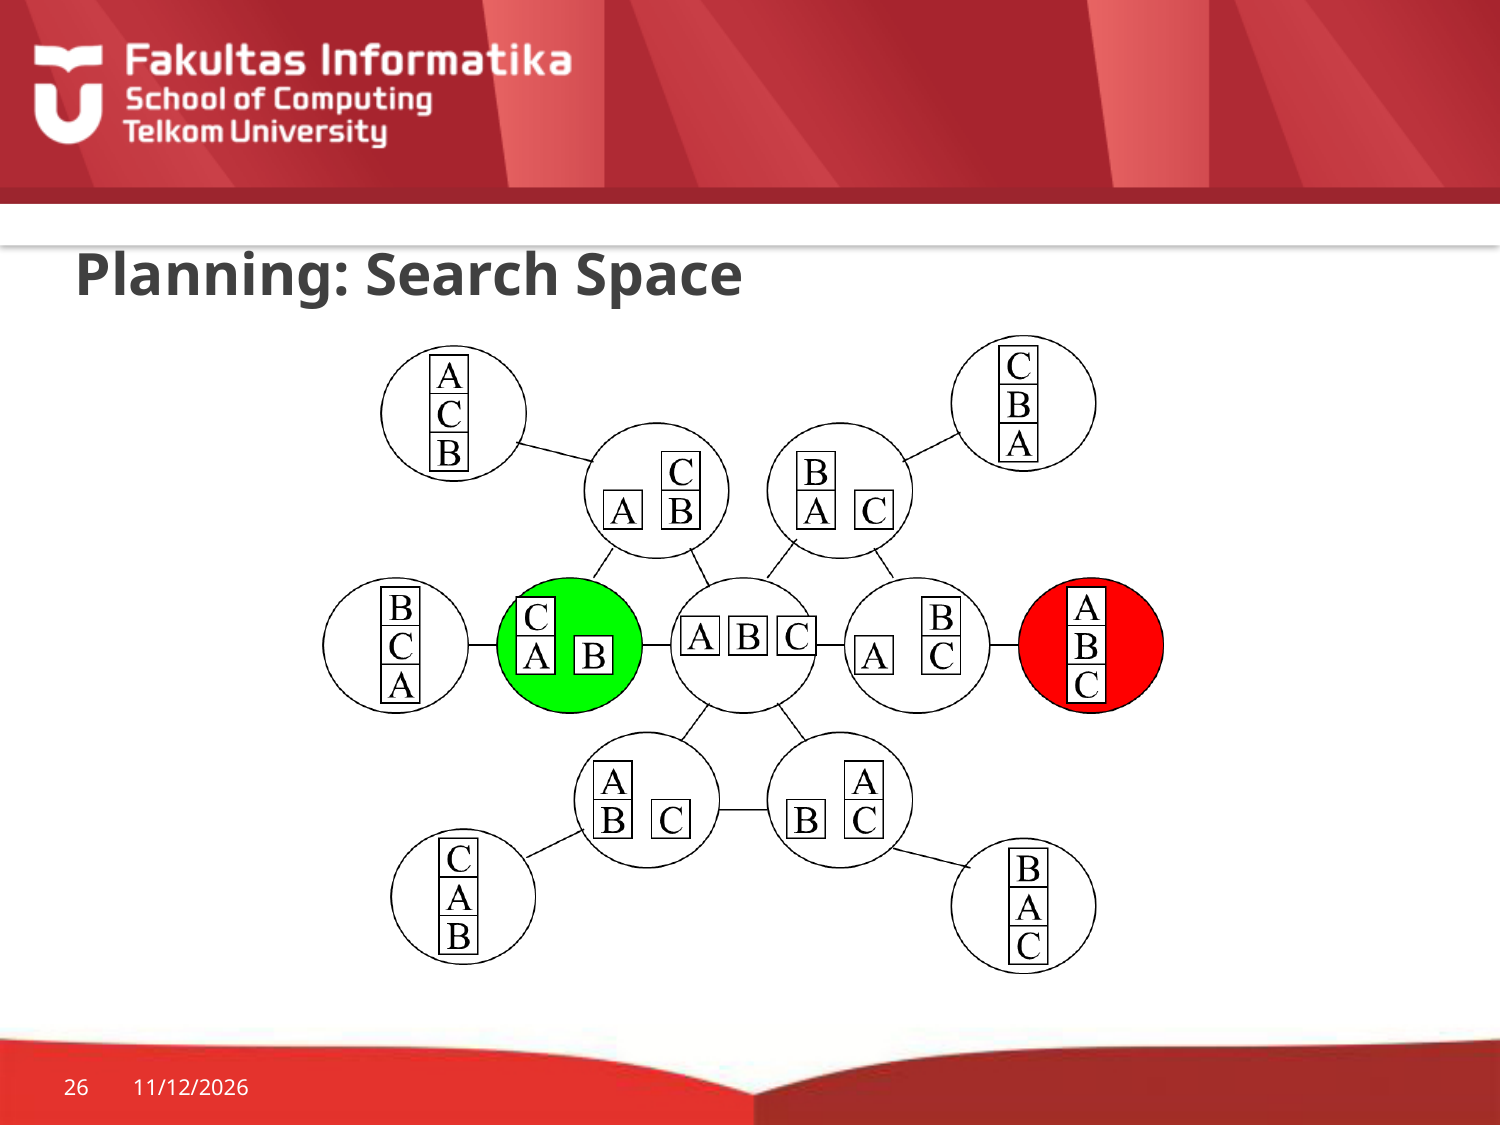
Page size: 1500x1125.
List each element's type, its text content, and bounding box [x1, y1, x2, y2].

slide_number 26 [63, 1058, 123, 1119]
title Planning: Search Space [59, 219, 1426, 325]
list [322, 329, 1164, 991]
picture [0, 0, 1500, 203]
slide_number 21-Nov-18 [132, 1058, 403, 1119]
picture [0, 1024, 1500, 1125]
